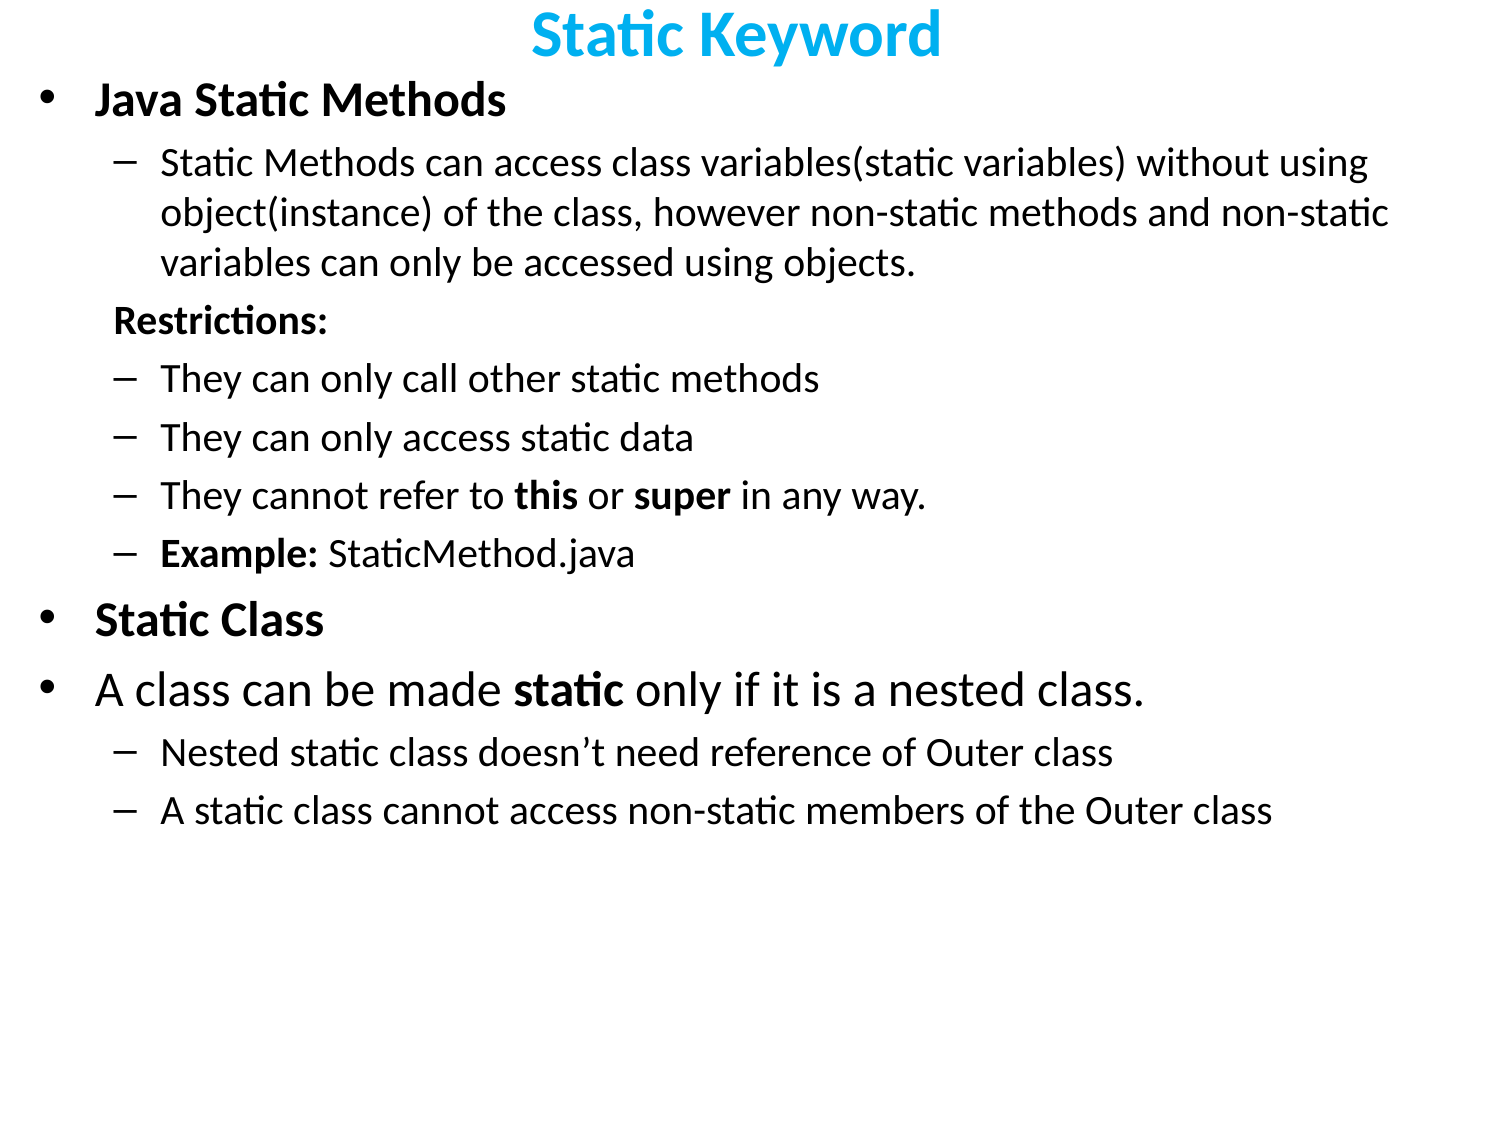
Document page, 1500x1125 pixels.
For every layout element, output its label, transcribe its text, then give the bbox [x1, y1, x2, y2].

list Java Static Methods Static Methods can access class variables(static variables) without using object(instance) of the class, however non-static methods and non-static variables can only be accessed using objects. Restrictions: They can only call other static methods They can only access static data They cannot refer to this or super in any way. Example: StaticMethod.java Static Class A class can be made static only if it is a nested class. Nested static class doesn’t need reference of Outer class A static class cannot access non-static members of the Outer class [23, 58, 1477, 1102]
title Static Keyword [70, 0, 1421, 58]
